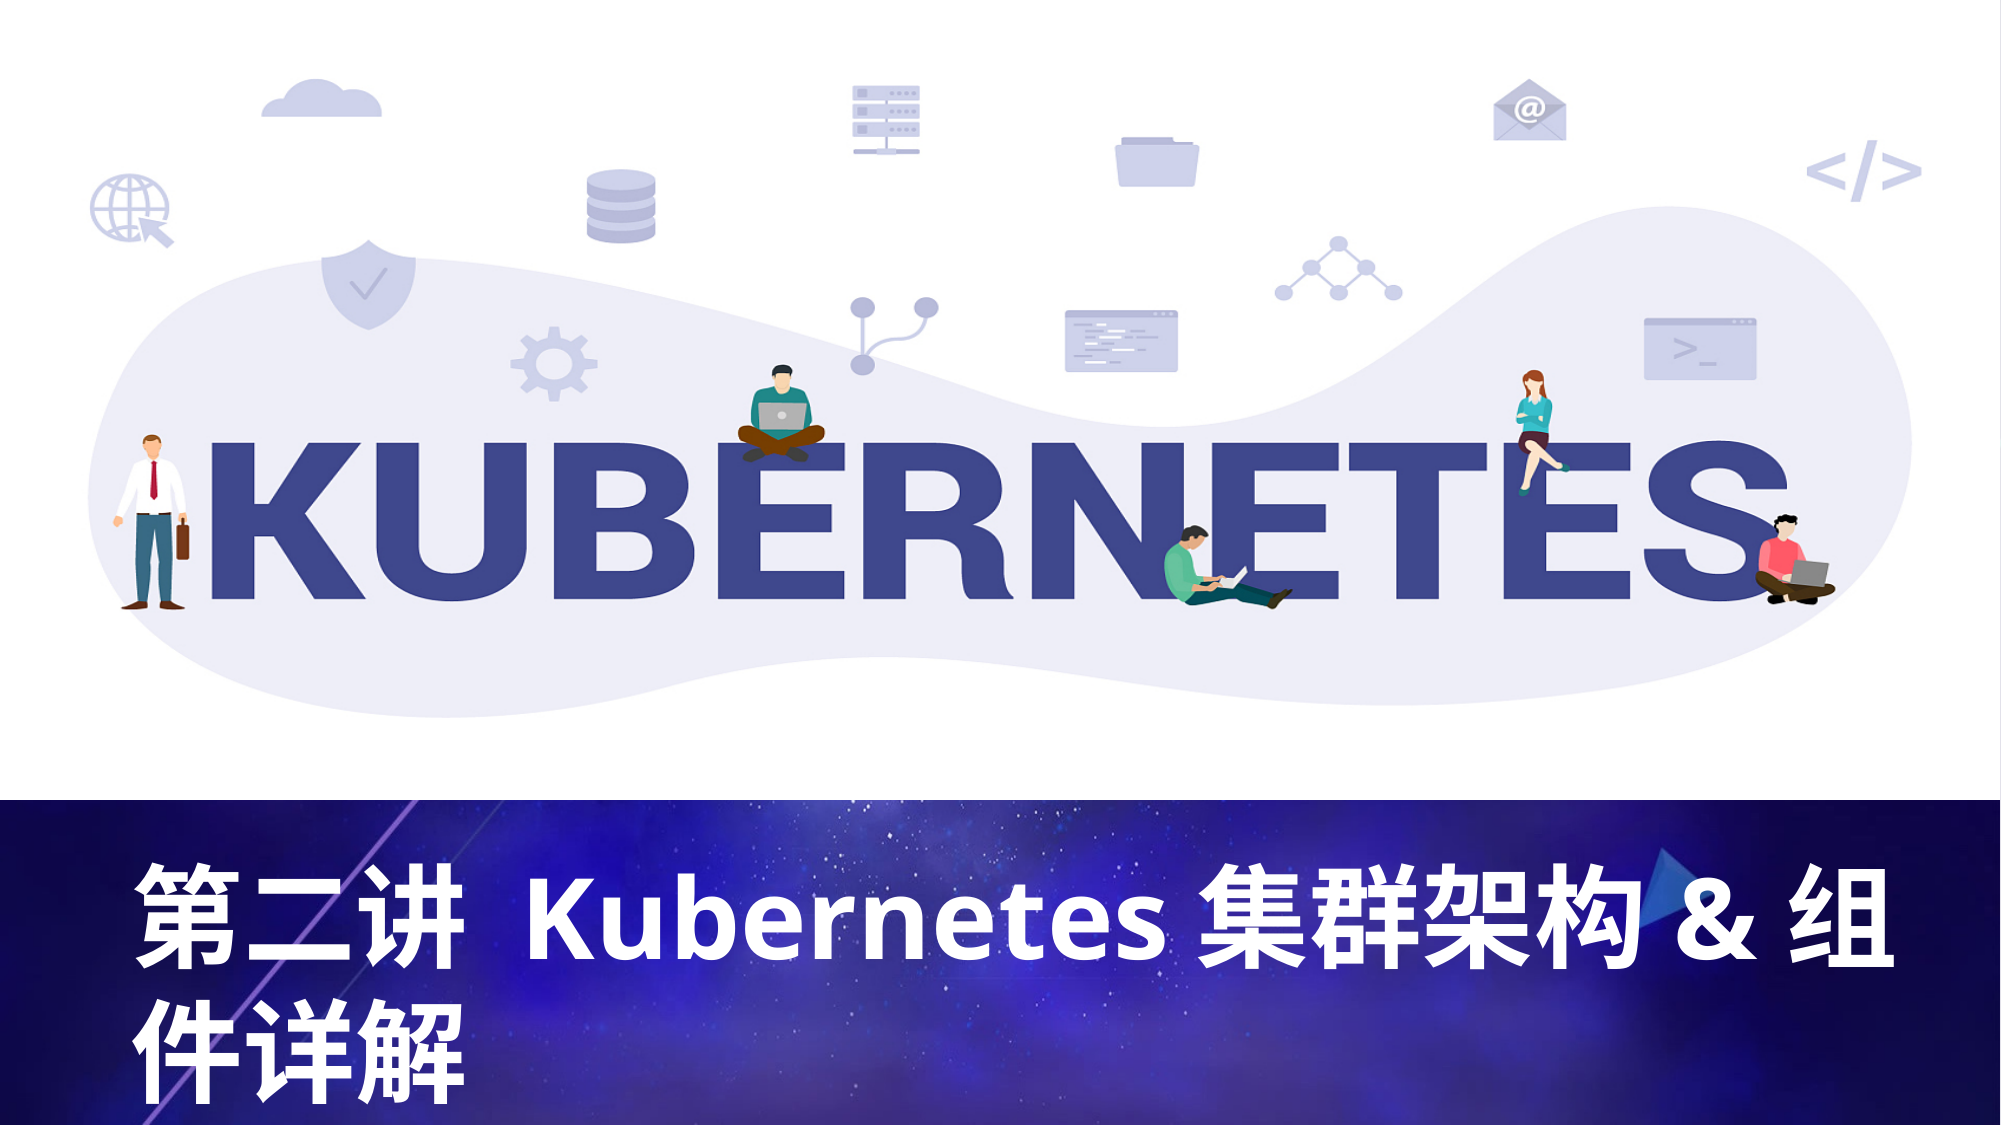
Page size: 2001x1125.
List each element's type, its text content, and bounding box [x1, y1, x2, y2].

picture [0, 0, 2001, 1125]
text_box 第二讲 Kubernetes集群架构&组件详解 [115, 839, 1974, 1125]
